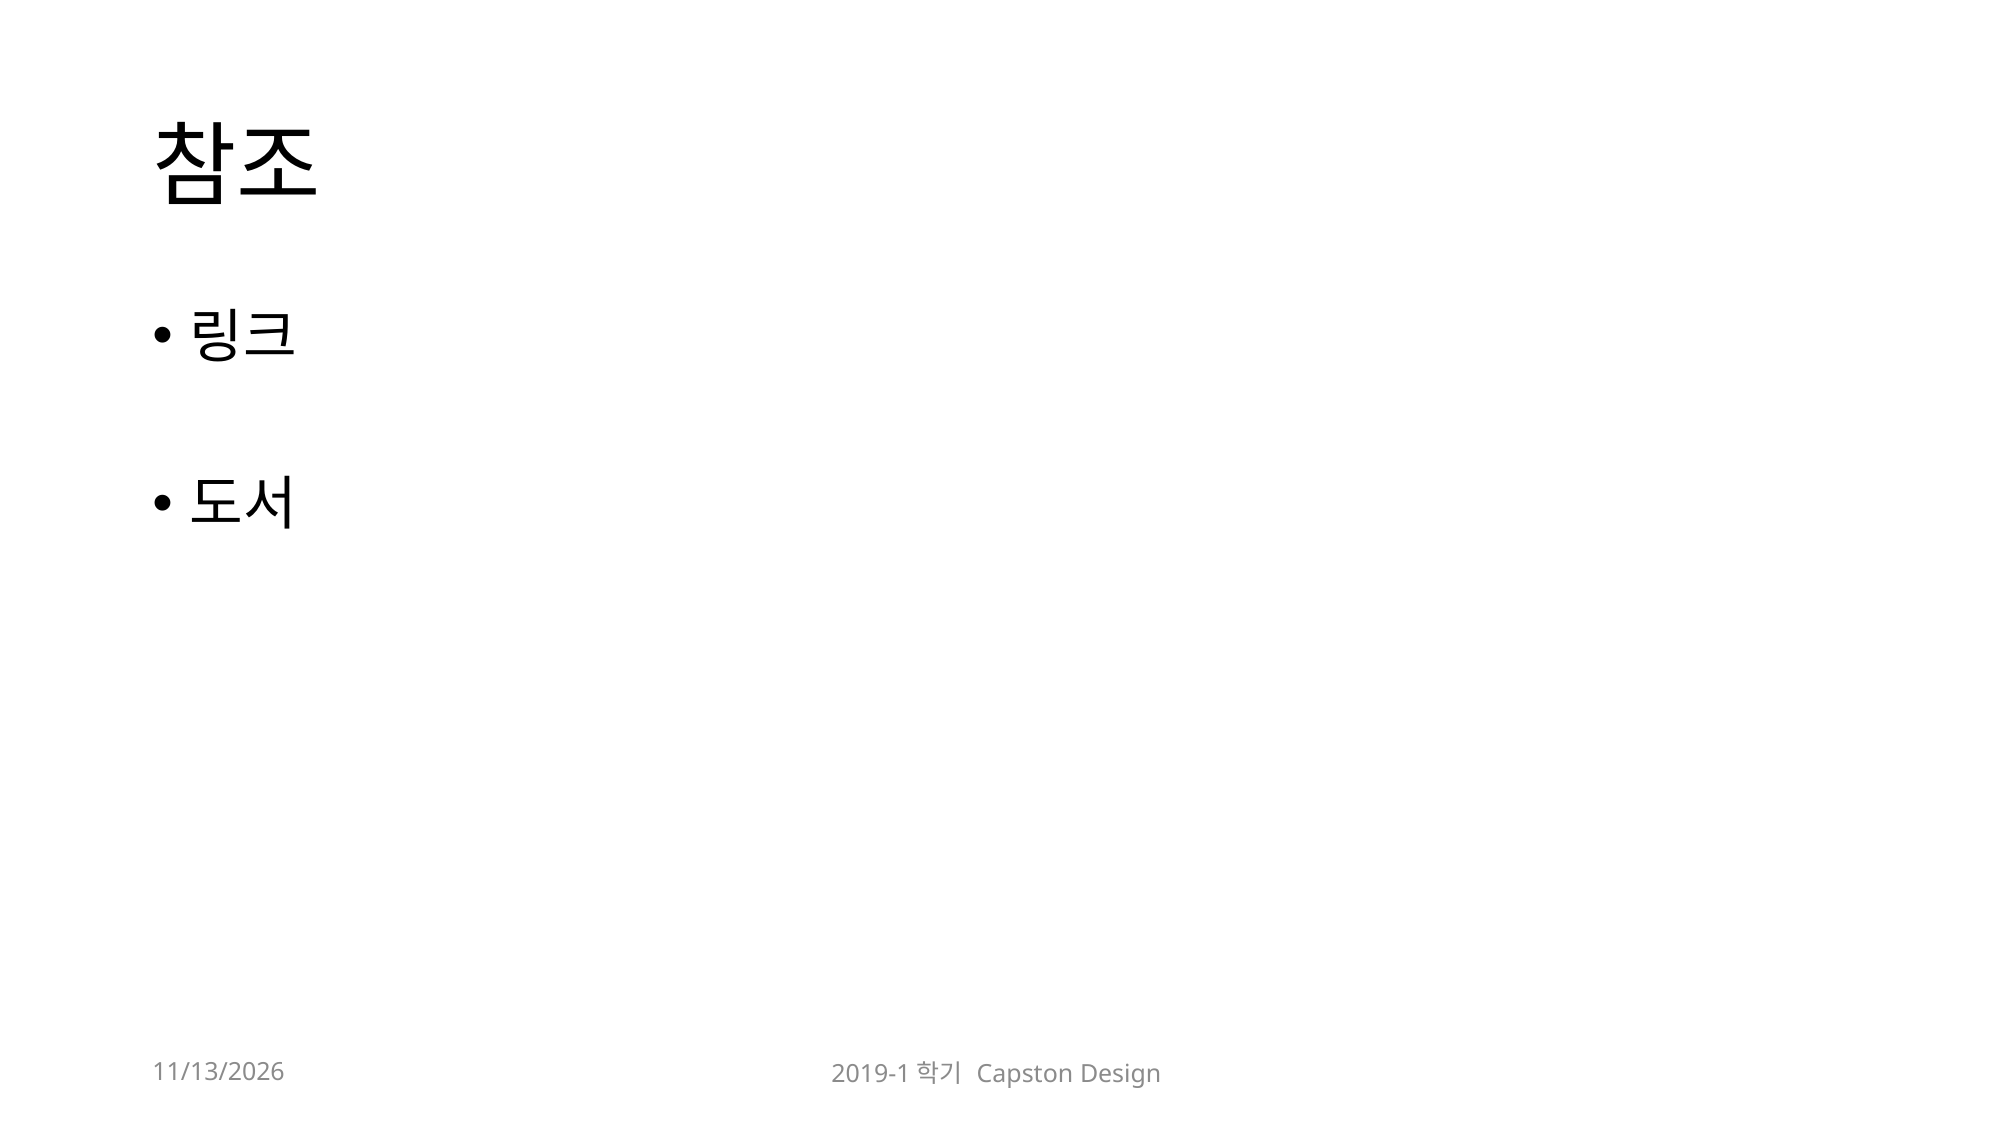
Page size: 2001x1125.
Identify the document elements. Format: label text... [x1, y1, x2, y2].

list 링크 도서 [137, 299, 1863, 1014]
footer 2019-1학기 Capston Design [662, 1042, 1338, 1103]
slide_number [137, 1042, 588, 1103]
title 참조 [137, 59, 1863, 278]
